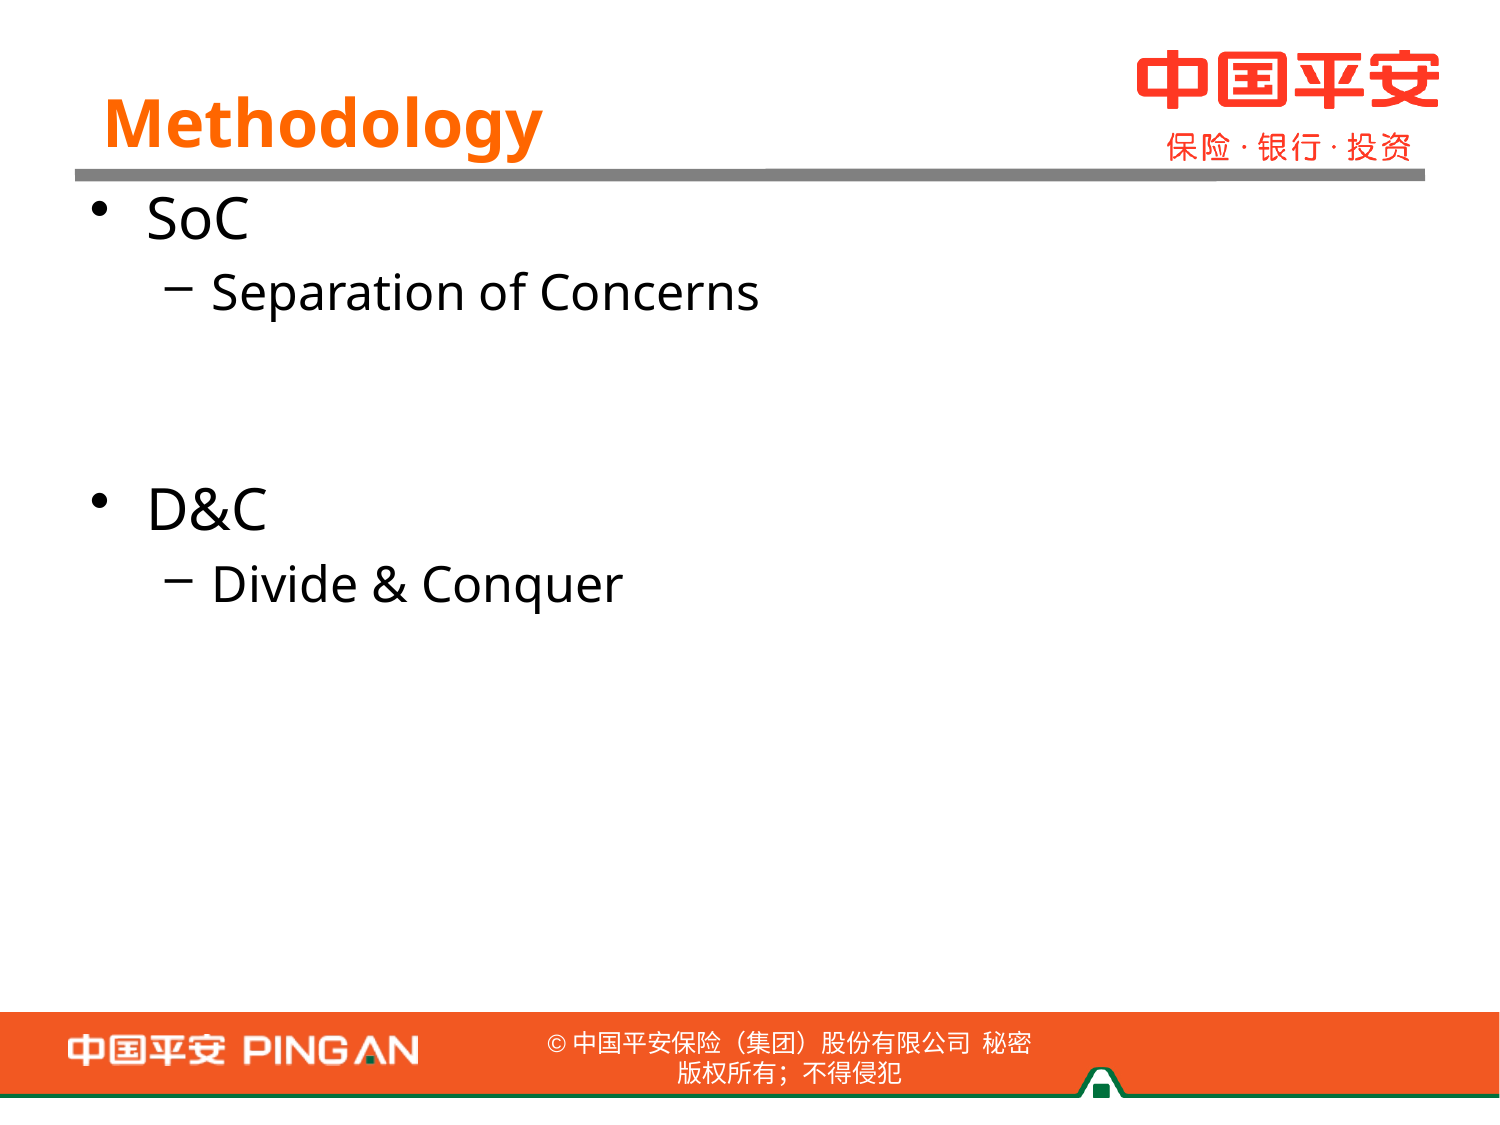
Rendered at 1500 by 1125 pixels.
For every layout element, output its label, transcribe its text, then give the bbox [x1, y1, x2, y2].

text_box Methodology [87, 54, 1438, 188]
picture [1137, 50, 1439, 161]
text_box SoC Separation of Concerns D&C Divide & Conquer [74, 173, 1425, 1007]
picture [0, 1012, 1500, 1098]
